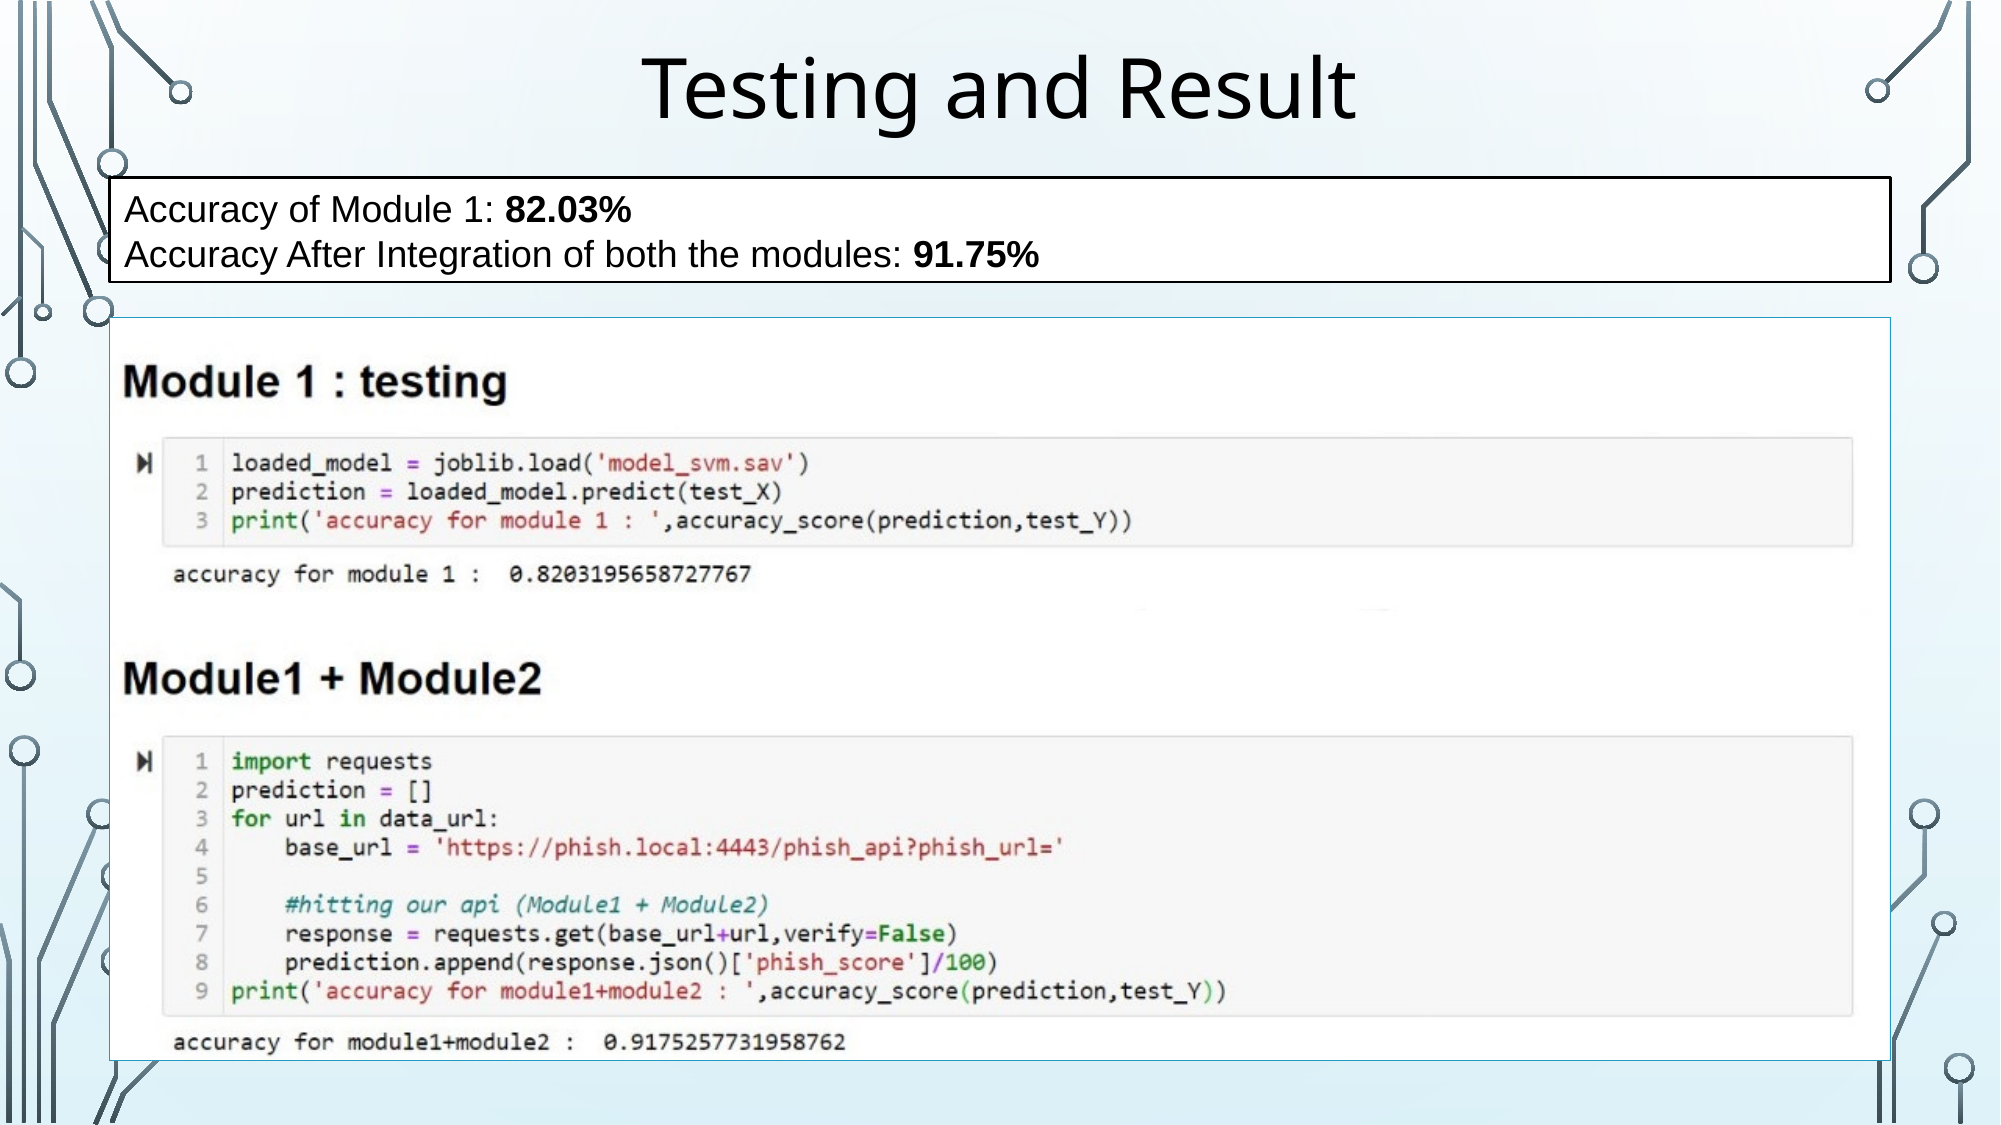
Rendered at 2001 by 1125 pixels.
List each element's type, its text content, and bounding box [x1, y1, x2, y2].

text_box Testing and Result [626, 27, 1373, 143]
text_box Accuracy of Module 1: 82.03% Accuracy After Integration of both the modules: 91.75% [108, 176, 1892, 283]
picture [109, 316, 1891, 1061]
